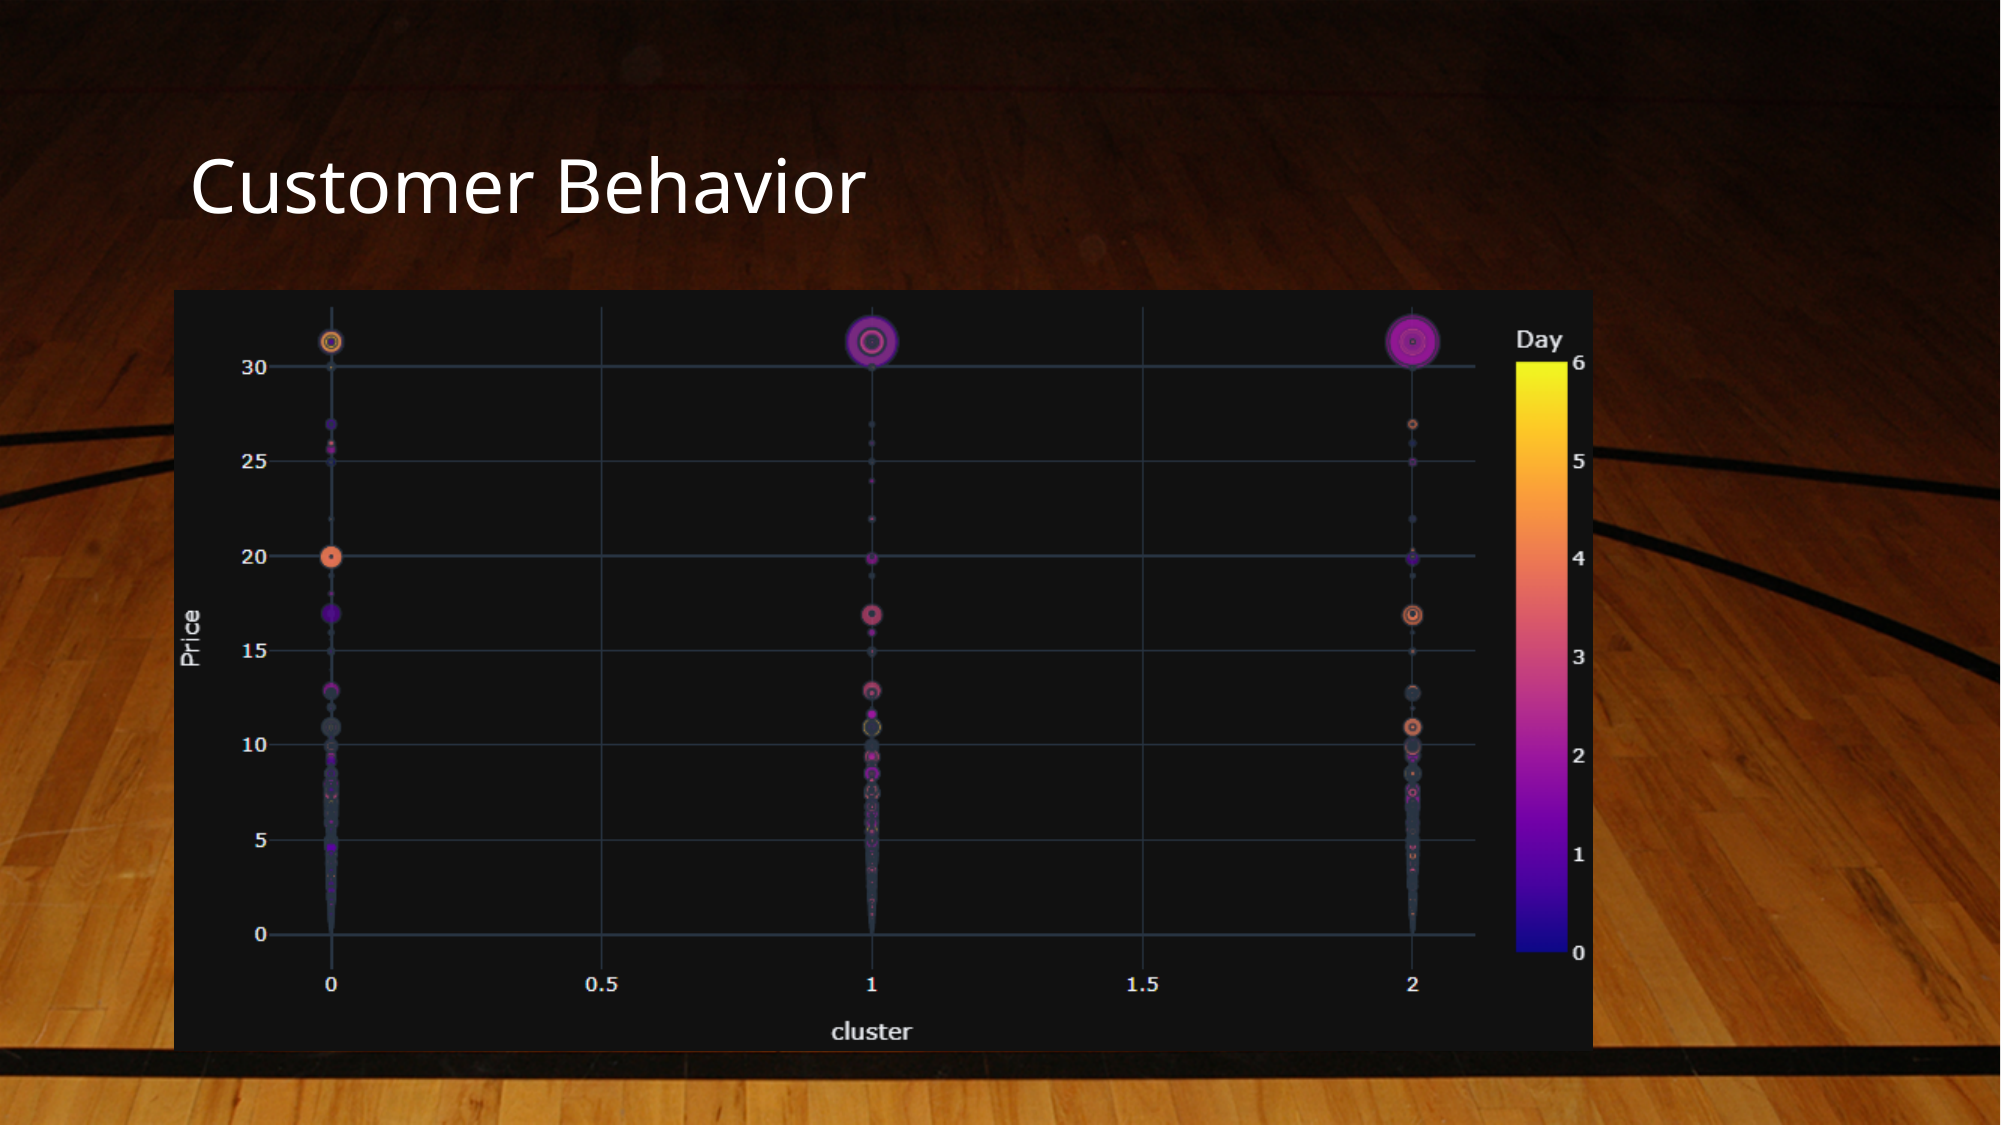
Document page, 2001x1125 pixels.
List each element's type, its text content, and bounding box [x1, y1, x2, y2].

picture [0, 0, 2001, 1125]
title Customer Behavior [174, 50, 1825, 238]
